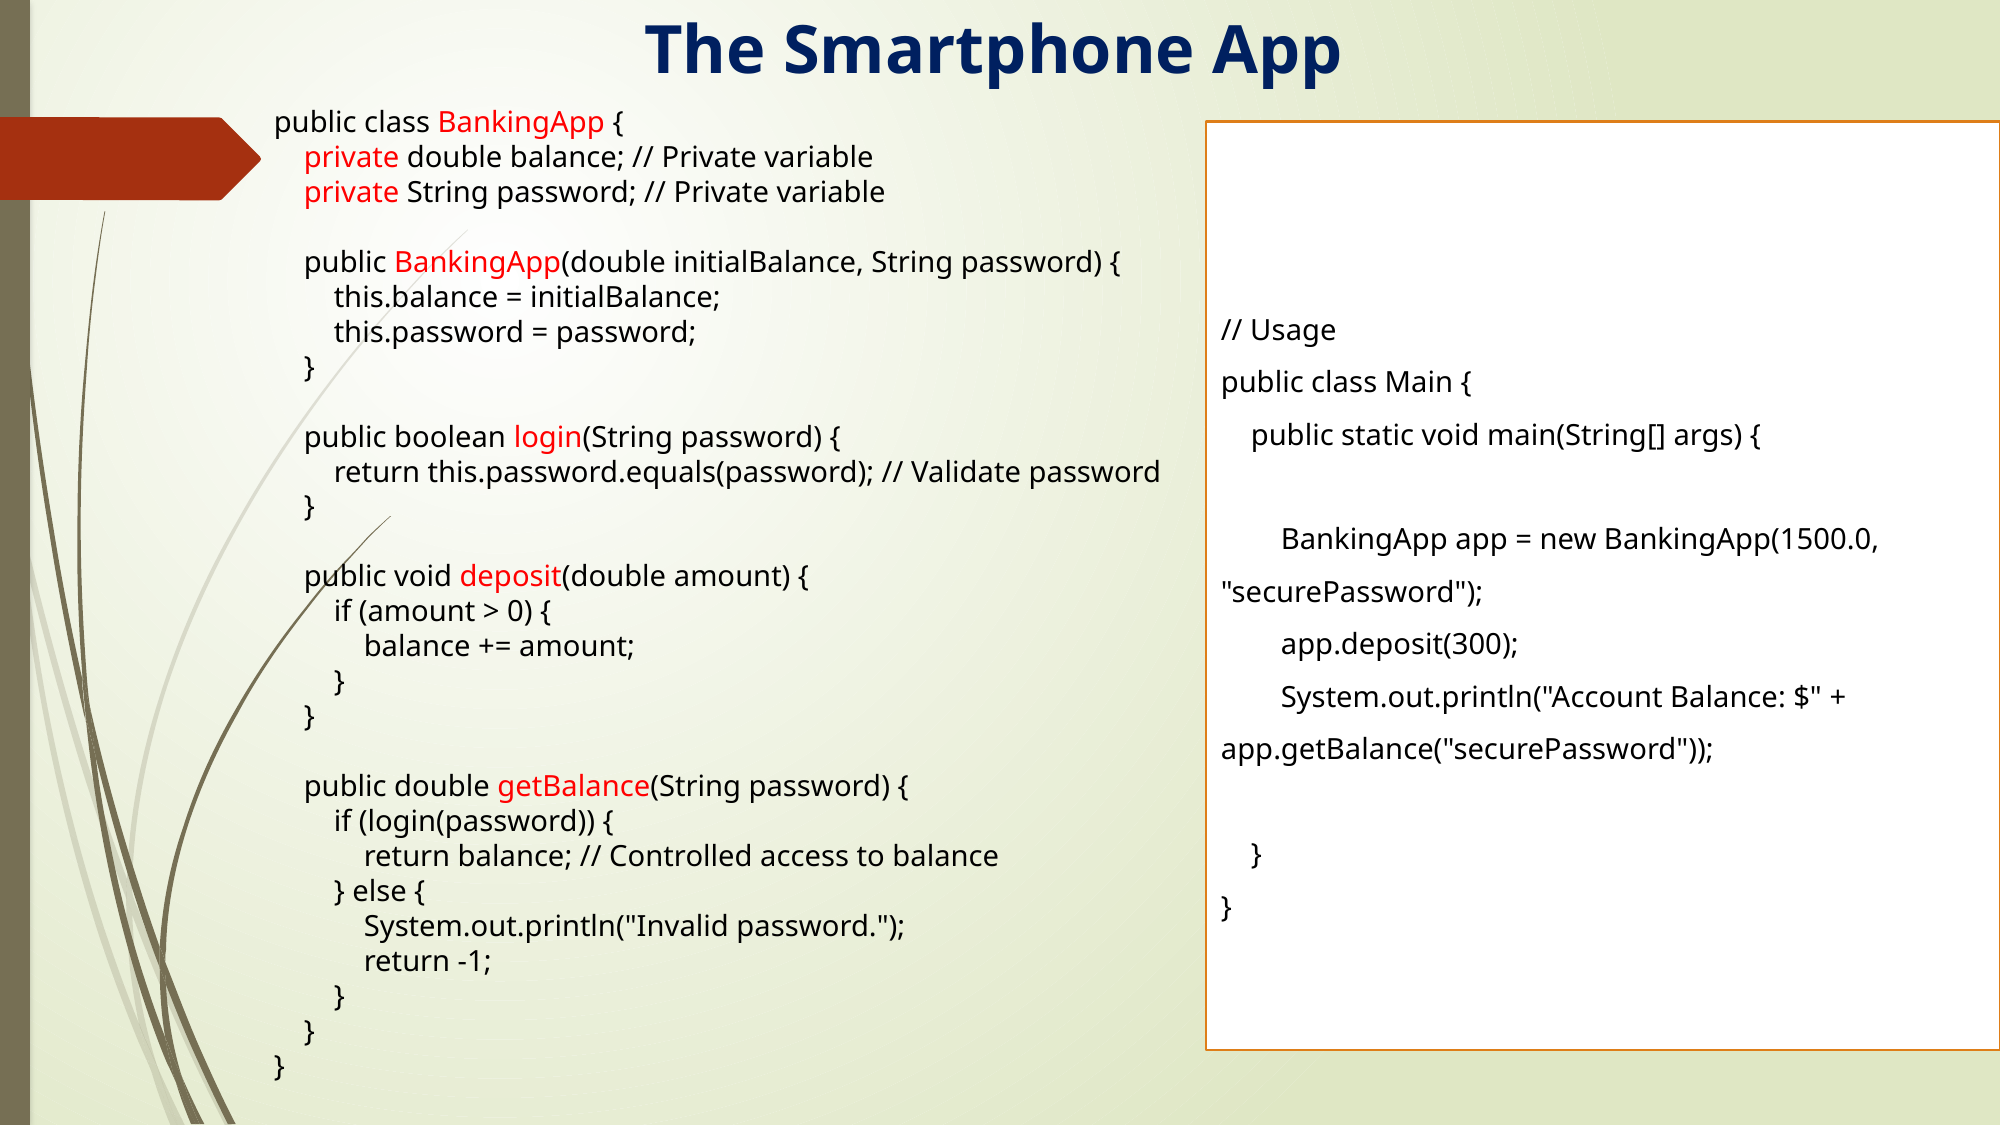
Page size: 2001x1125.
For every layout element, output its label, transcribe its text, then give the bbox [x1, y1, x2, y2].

text_box The Smartphone App [328, 0, 1659, 95]
text_box // Usage public class Main { public static void main(String[] args) { BankingApp app = new BankingApp(1500.0, "securePassword"); app.deposit(300); System.out.println("Account Balance: $" + app.getBalance("securePassword")); } } [1205, 120, 2000, 1051]
text_box public class BankingApp { private double balance; // Private variable private String password; // Private variable public BankingApp(double initialBalance, String password) { this.balance = initialBalance; this.password = password; } public boolean login(String password) { return this.password.equals(password); // Validate password } public void deposit(double amount) { if (amount > 0) { balance += amount; } } public double getBalance(String password) { if (login(password)) { return balance; // Controlled access to balance } else { System.out.println("Invalid password."); return -1; } } } [258, 95, 1856, 1090]
